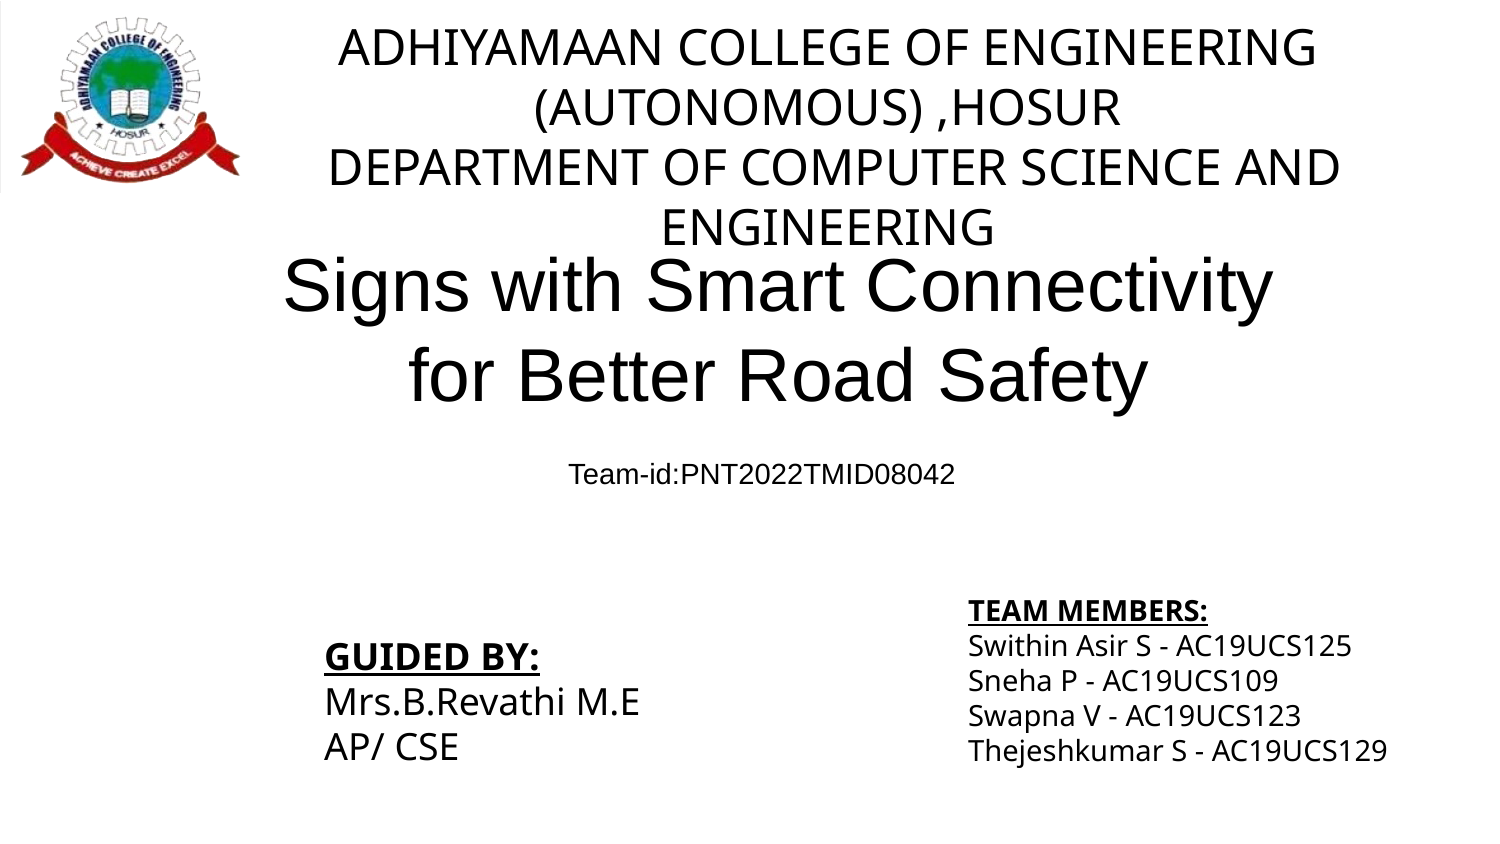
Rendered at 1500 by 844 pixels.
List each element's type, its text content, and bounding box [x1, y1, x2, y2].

text_box ADHIYAMAAN COLLEGE OF ENGINEERING (AUTONOMOUS) ,HOSUR DEPARTMENT OF COMPUTER SCIENCE AND ENGINEERING [169, 0, 1500, 270]
title Signs with Smart Connectivity for Better Road Safety [227, 270, 1331, 432]
text_box GUIDED BY: Mrs.B.Revathi M.E AP/ CSE [309, 617, 714, 783]
text_box Team-id:PNT2022TMID08042 [553, 440, 1005, 506]
text_box TEAM MEMBERS: Swithin Asir S - AC19UCS125 Sneha P - AC19UCS109 Swapna V - AC19UCS123 Thejeshkumar S - AC19UCS129 [953, 577, 1500, 783]
picture [0, 1, 252, 194]
